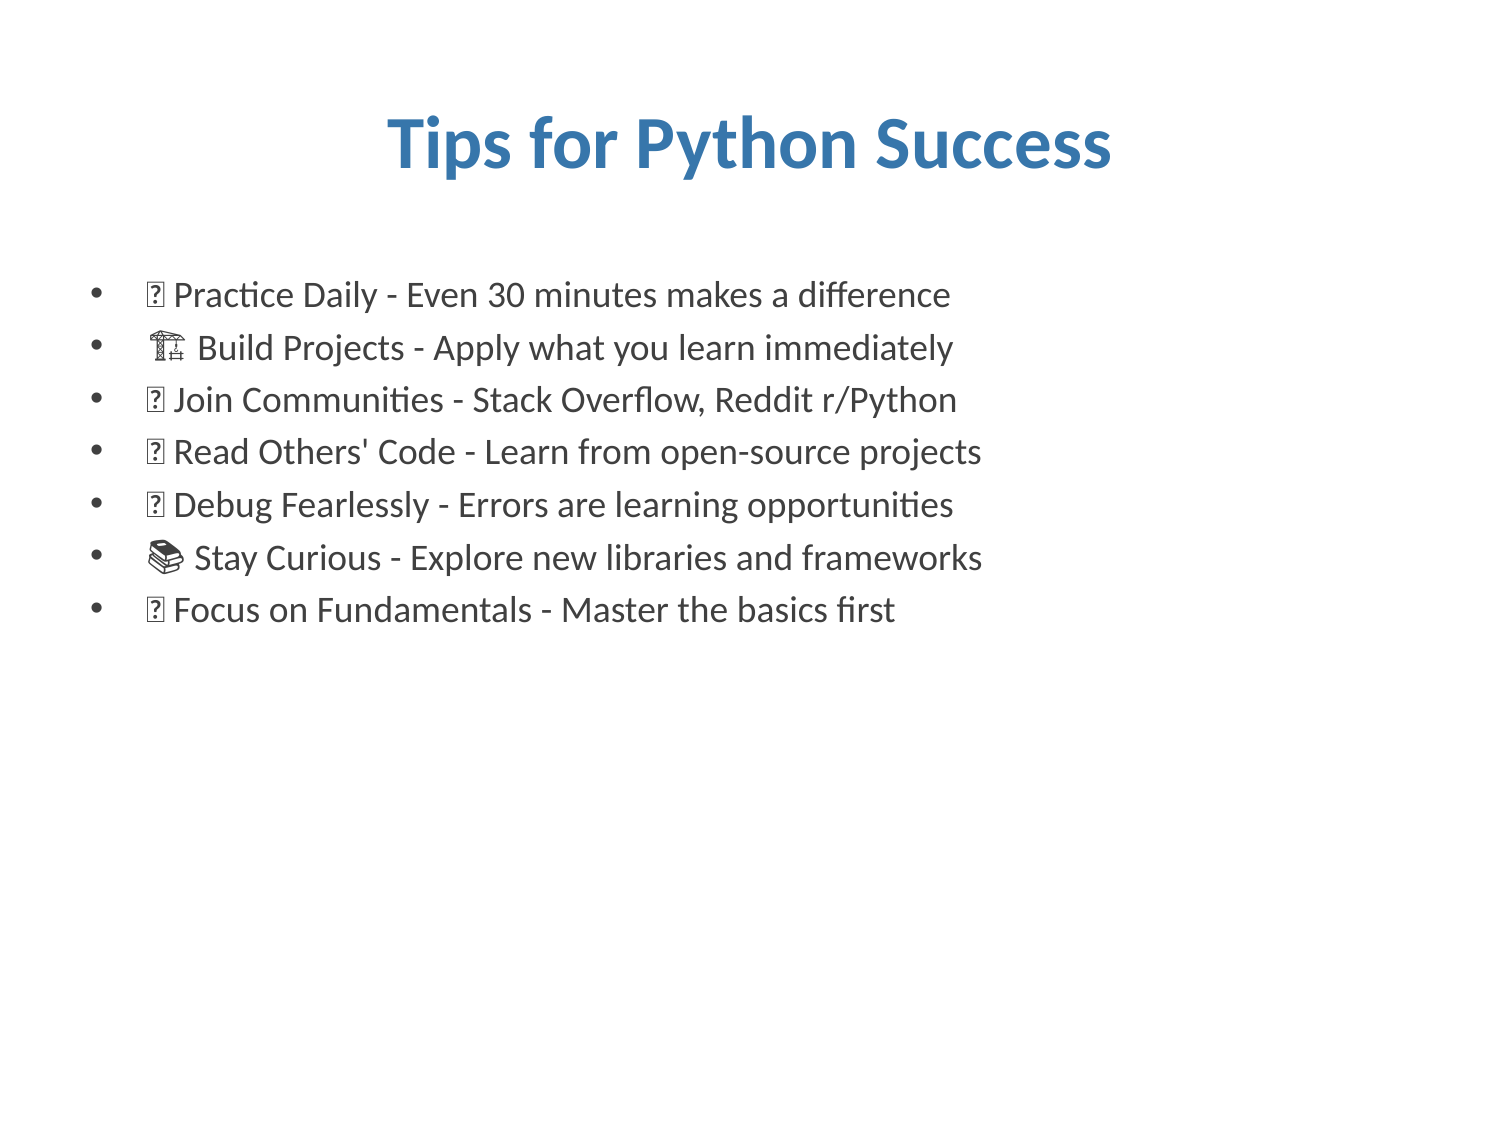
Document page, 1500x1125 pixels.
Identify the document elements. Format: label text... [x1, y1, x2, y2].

title Tips for Python Success [75, 45, 1425, 233]
list 💪 Practice Daily - Even 30 minutes makes a difference 🏗️ Build Projects - Apply what you learn immediately 🤝 Join Communities - Stack Overflow, Reddit r/Python 📖 Read Others' Code - Learn from open-source projects 🐛 Debug Fearlessly - Errors are learning opportunities 📚 Stay Curious - Explore new libraries and frameworks 🎯 Focus on Fundamentals - Master the basics first [75, 262, 1425, 1005]
